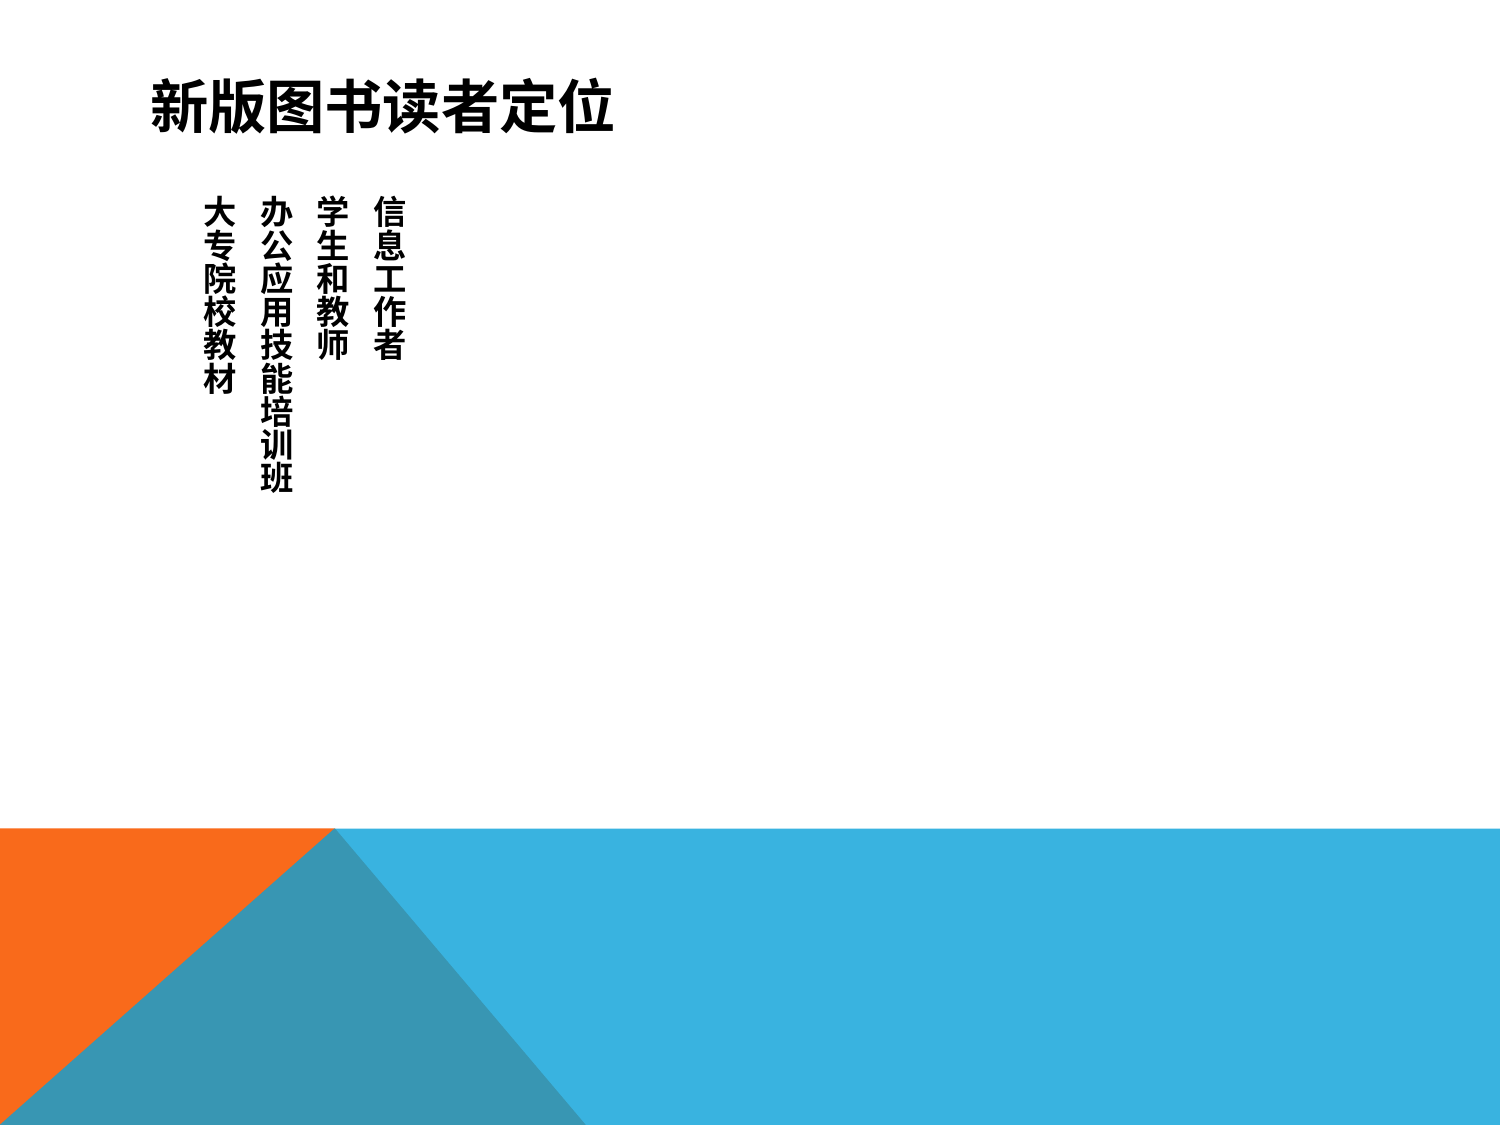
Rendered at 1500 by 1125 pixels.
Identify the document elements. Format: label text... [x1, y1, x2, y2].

title 新版图书读者定位 [135, 60, 1369, 150]
list 信息工作者 学生和教师 办公应用技能培训班 大专院校教材 [135, 180, 1369, 768]
